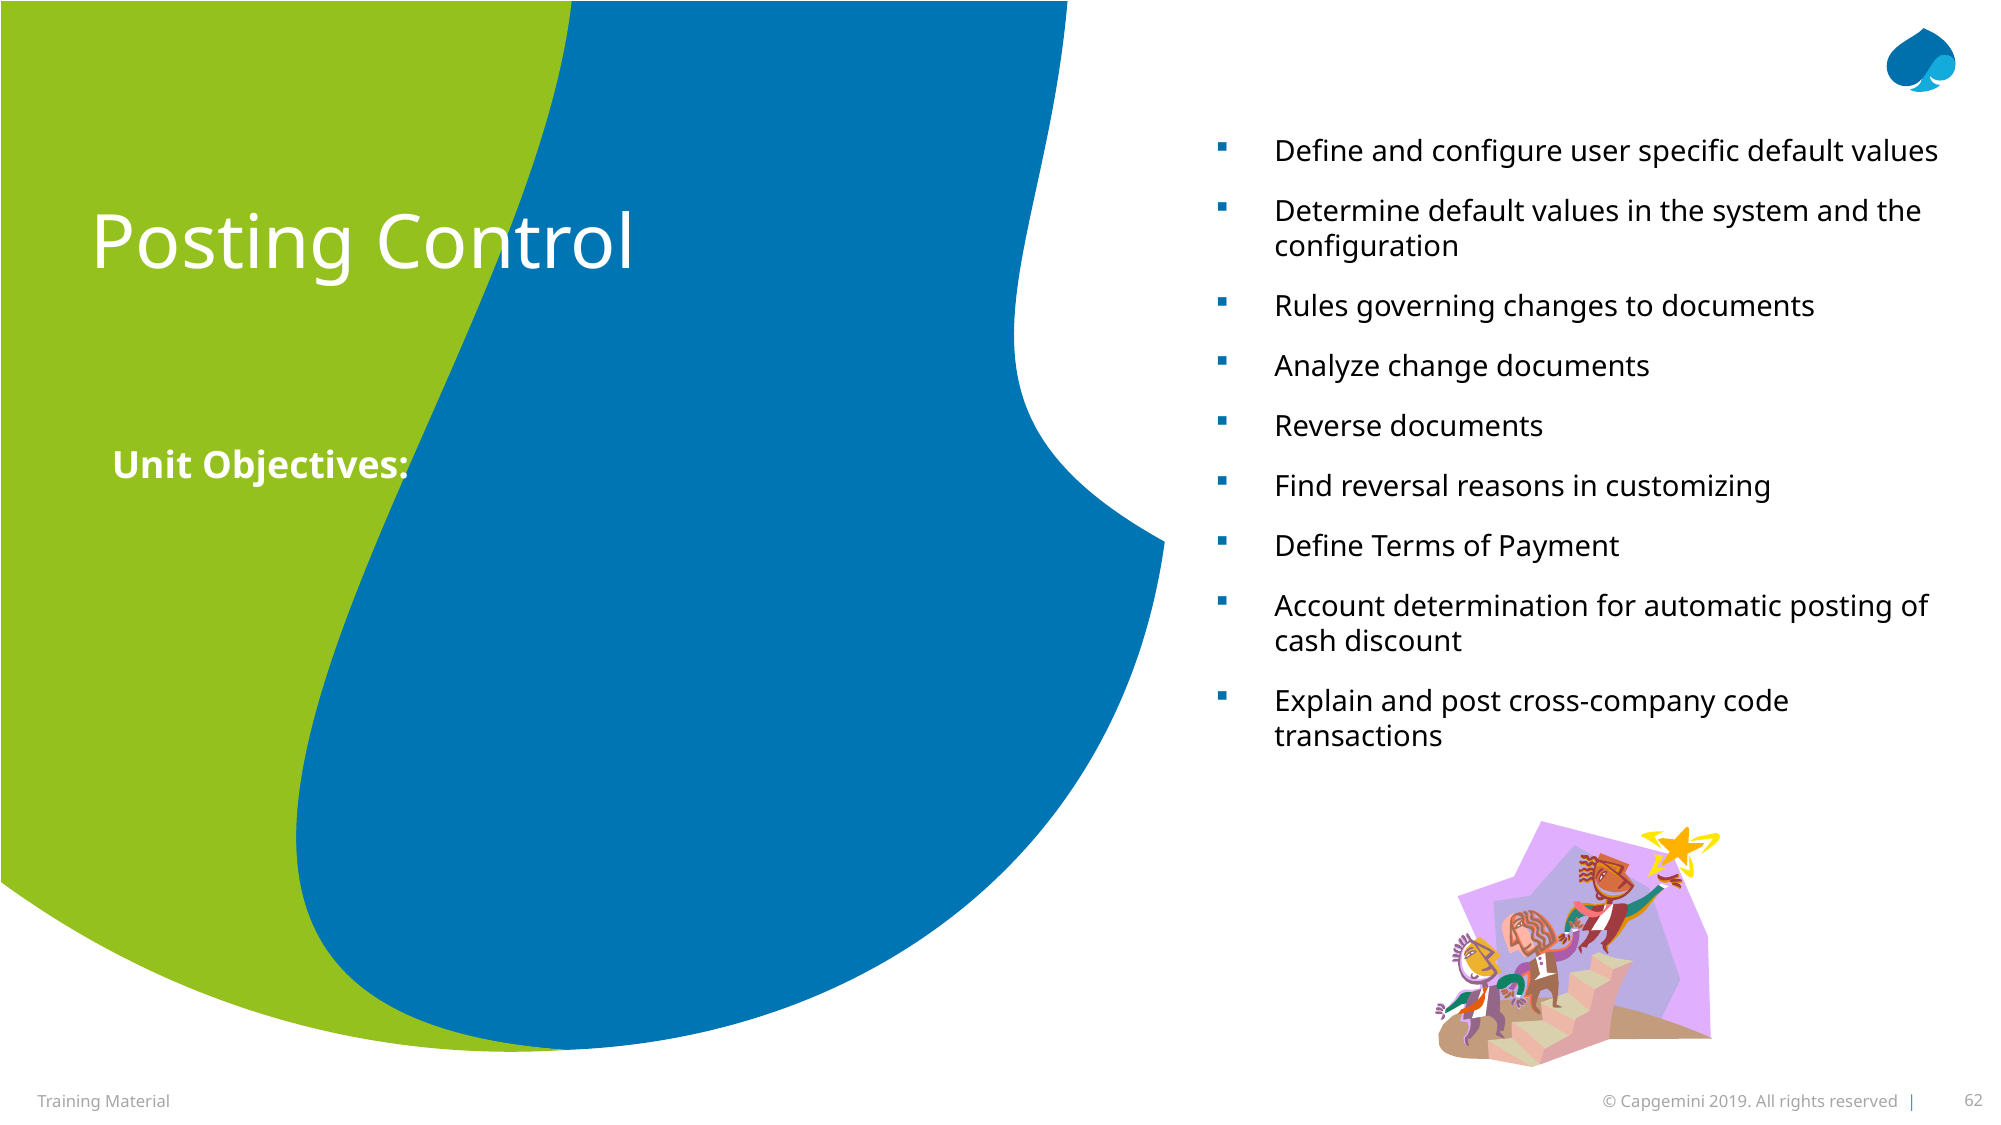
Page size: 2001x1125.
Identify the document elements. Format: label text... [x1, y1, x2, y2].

text_box Define and configure user specific default values Determine default values in the system and the configuration Rules governing changes to documents Analyze change documents Reverse documents Find reversal reasons in customizing Define Terms of Payment Account determination for automatic posting of cash discount Explain and post cross-company code transactions [1200, 125, 1955, 760]
picture [1432, 817, 1724, 1071]
text_box Unit Objectives: [97, 433, 425, 494]
list Posting Control [75, 196, 764, 509]
